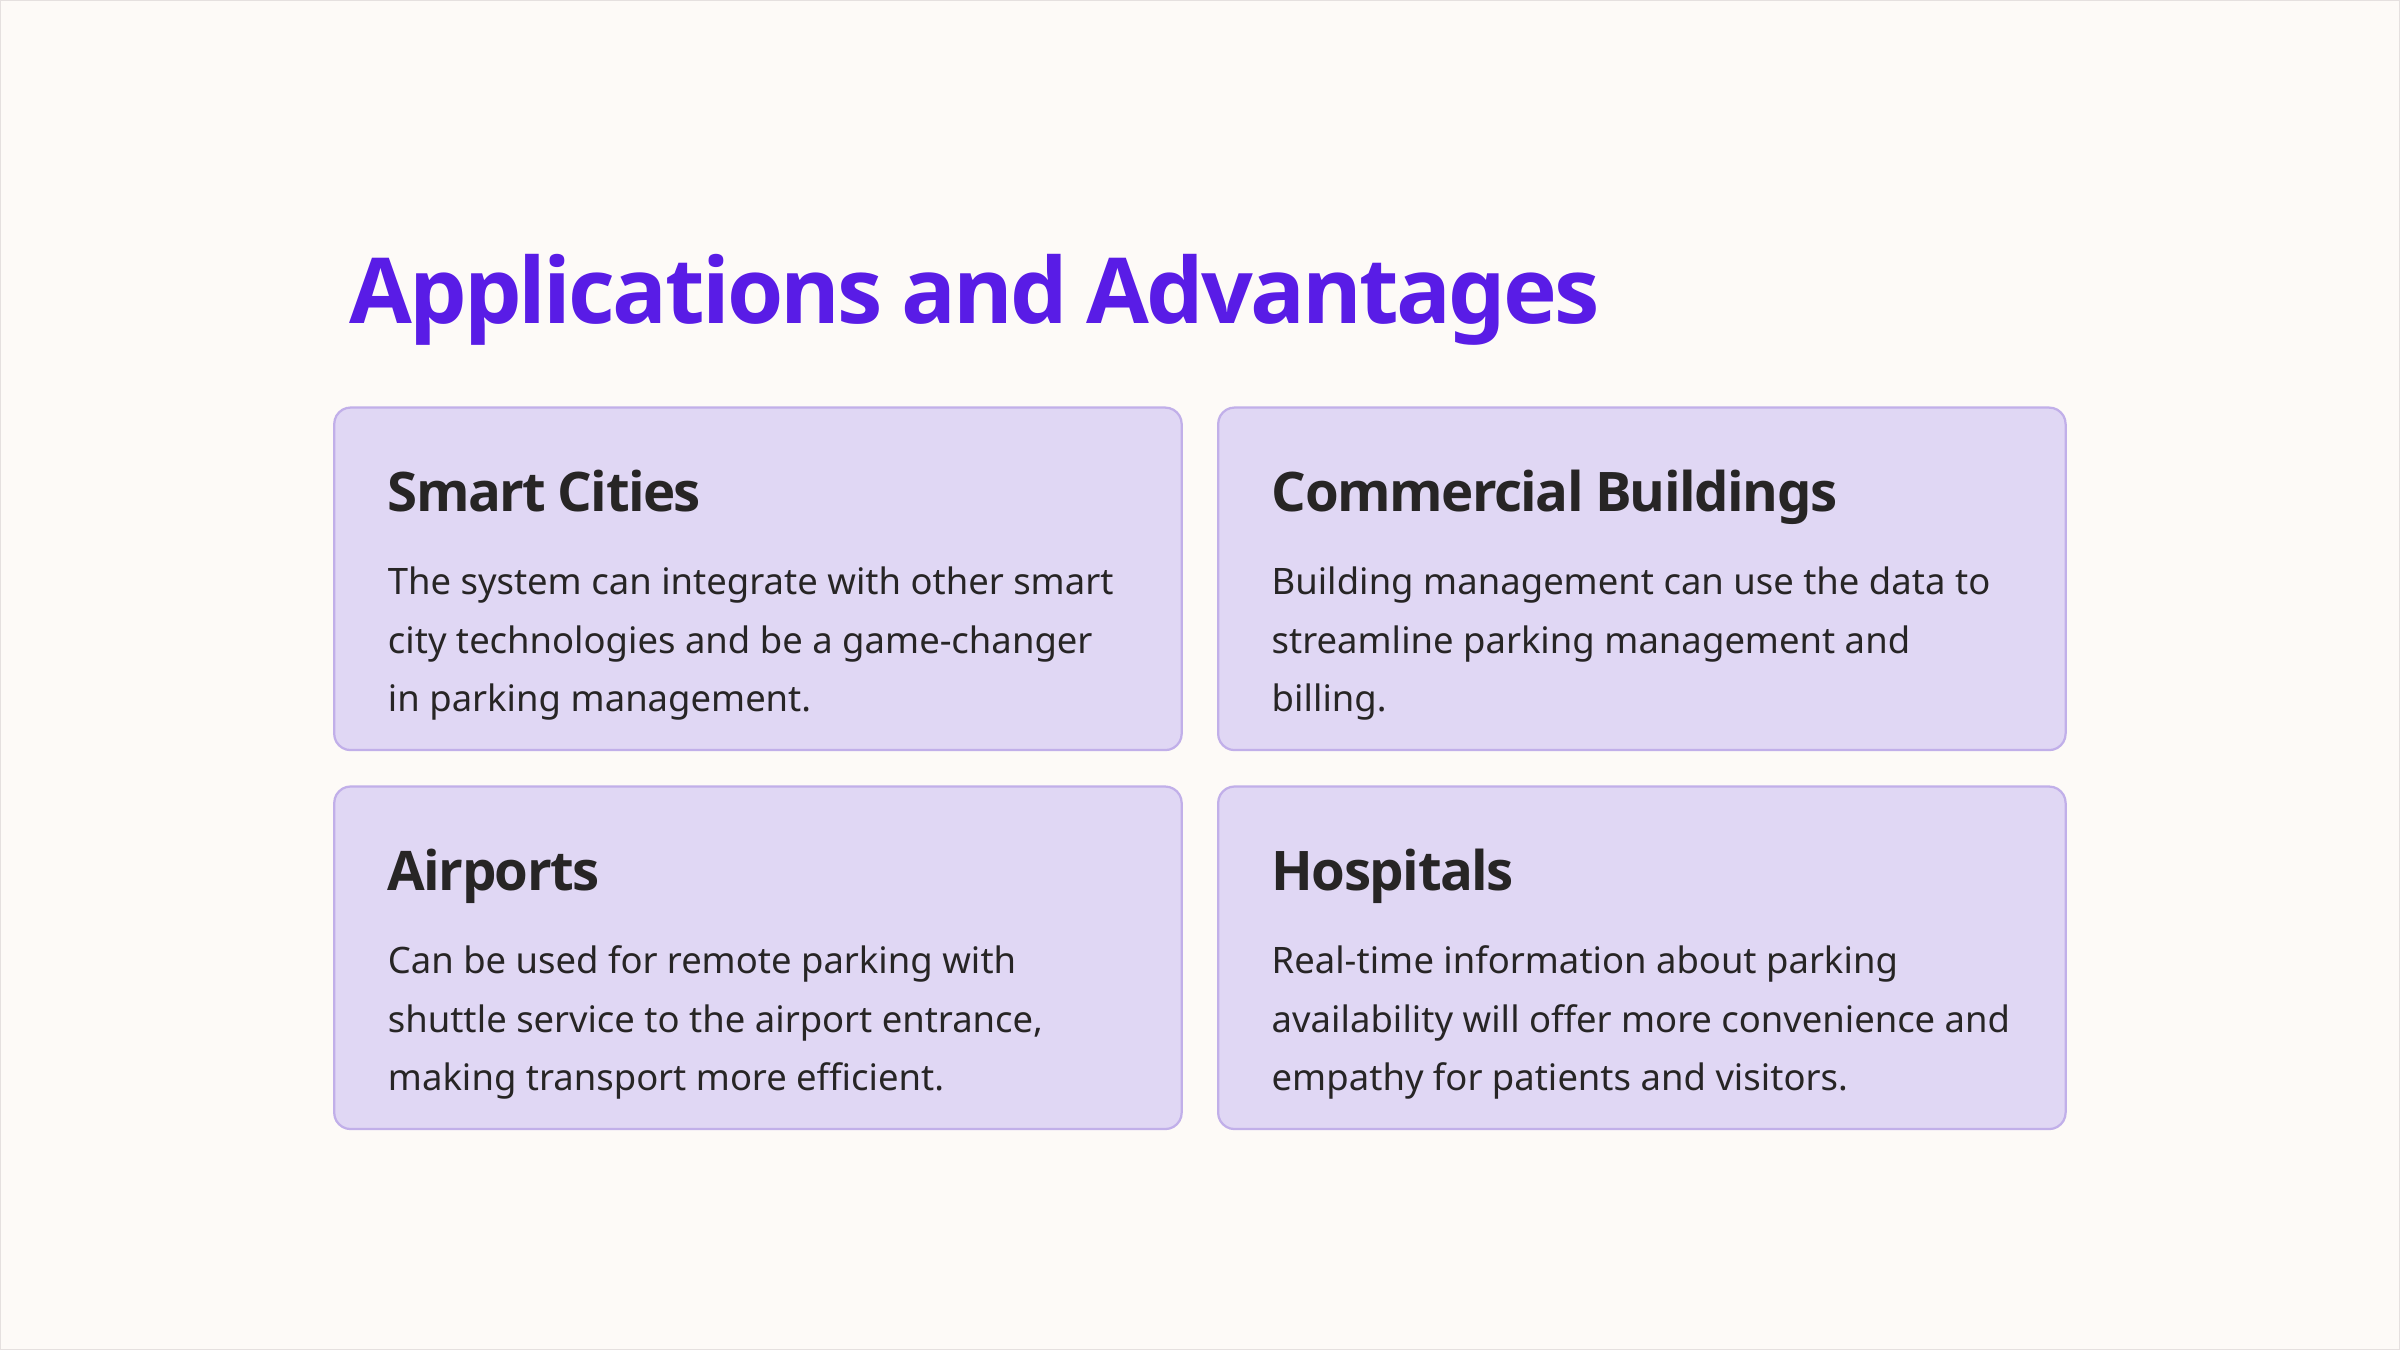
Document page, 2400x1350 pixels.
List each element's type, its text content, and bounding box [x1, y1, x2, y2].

text_box [0, 0, 2400, 1350]
text_box Smart Cities [372, 446, 811, 515]
text_box [334, 407, 1182, 751]
text_box Commercial Buildings [1256, 446, 1813, 515]
text_box Applications and Advantages [334, 220, 1556, 335]
text_box Can be used for remote parking with shuttle service to the airport entrance, making transport more efficient. [373, 915, 1144, 1091]
text_box [1218, 786, 2066, 1130]
text_box [334, 786, 1182, 1130]
text_box [1218, 407, 2066, 751]
text_box Real-time information about parking availability will offer more convenience and empathy for patients and visitors. [1256, 915, 2027, 1091]
text_box Building management can use the data to streamline parking management and billing. [1256, 536, 2027, 654]
text_box Airports [372, 825, 811, 894]
text_box Hospitals [1256, 825, 1695, 894]
text_box The system can integrate with other smart city technologies and be a game-changer in parking management. [373, 536, 1144, 712]
